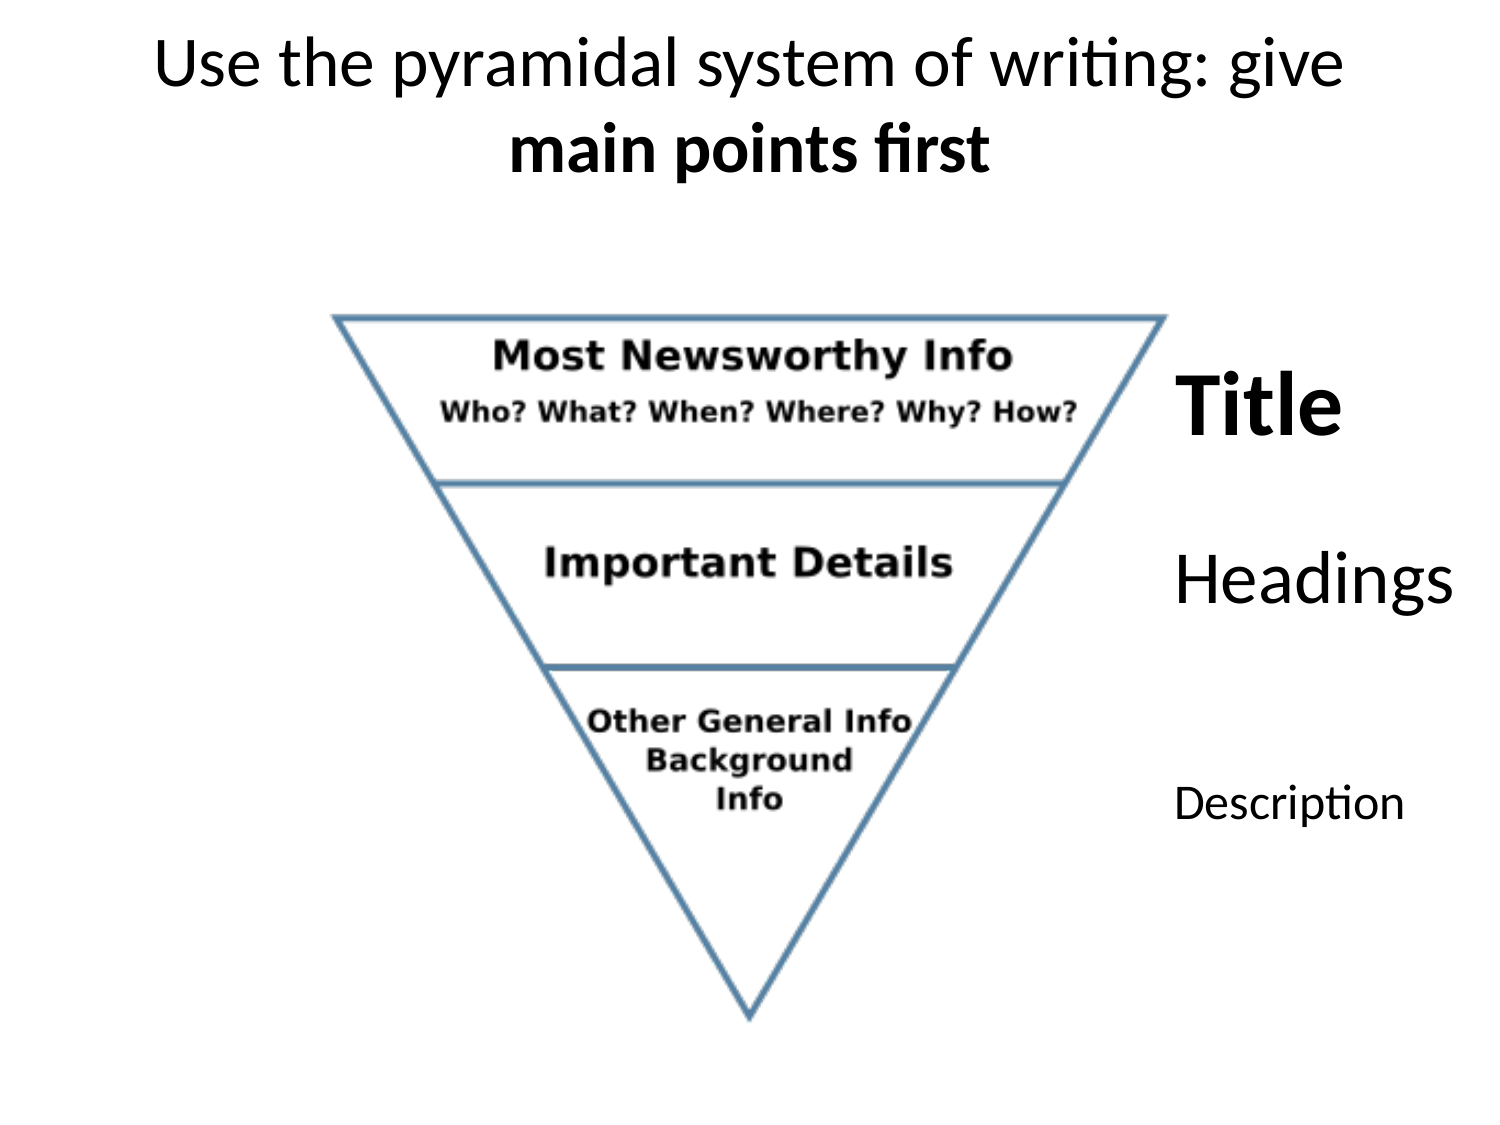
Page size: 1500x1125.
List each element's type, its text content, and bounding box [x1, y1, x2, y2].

picture [310, 293, 1189, 1043]
text_box Description [1194, 762, 1452, 837]
title Use the pyramidal system of writing: give main points first [75, 6, 1425, 195]
text_box Title [1194, 336, 1401, 462]
text_box Headings [1194, 520, 1500, 626]
